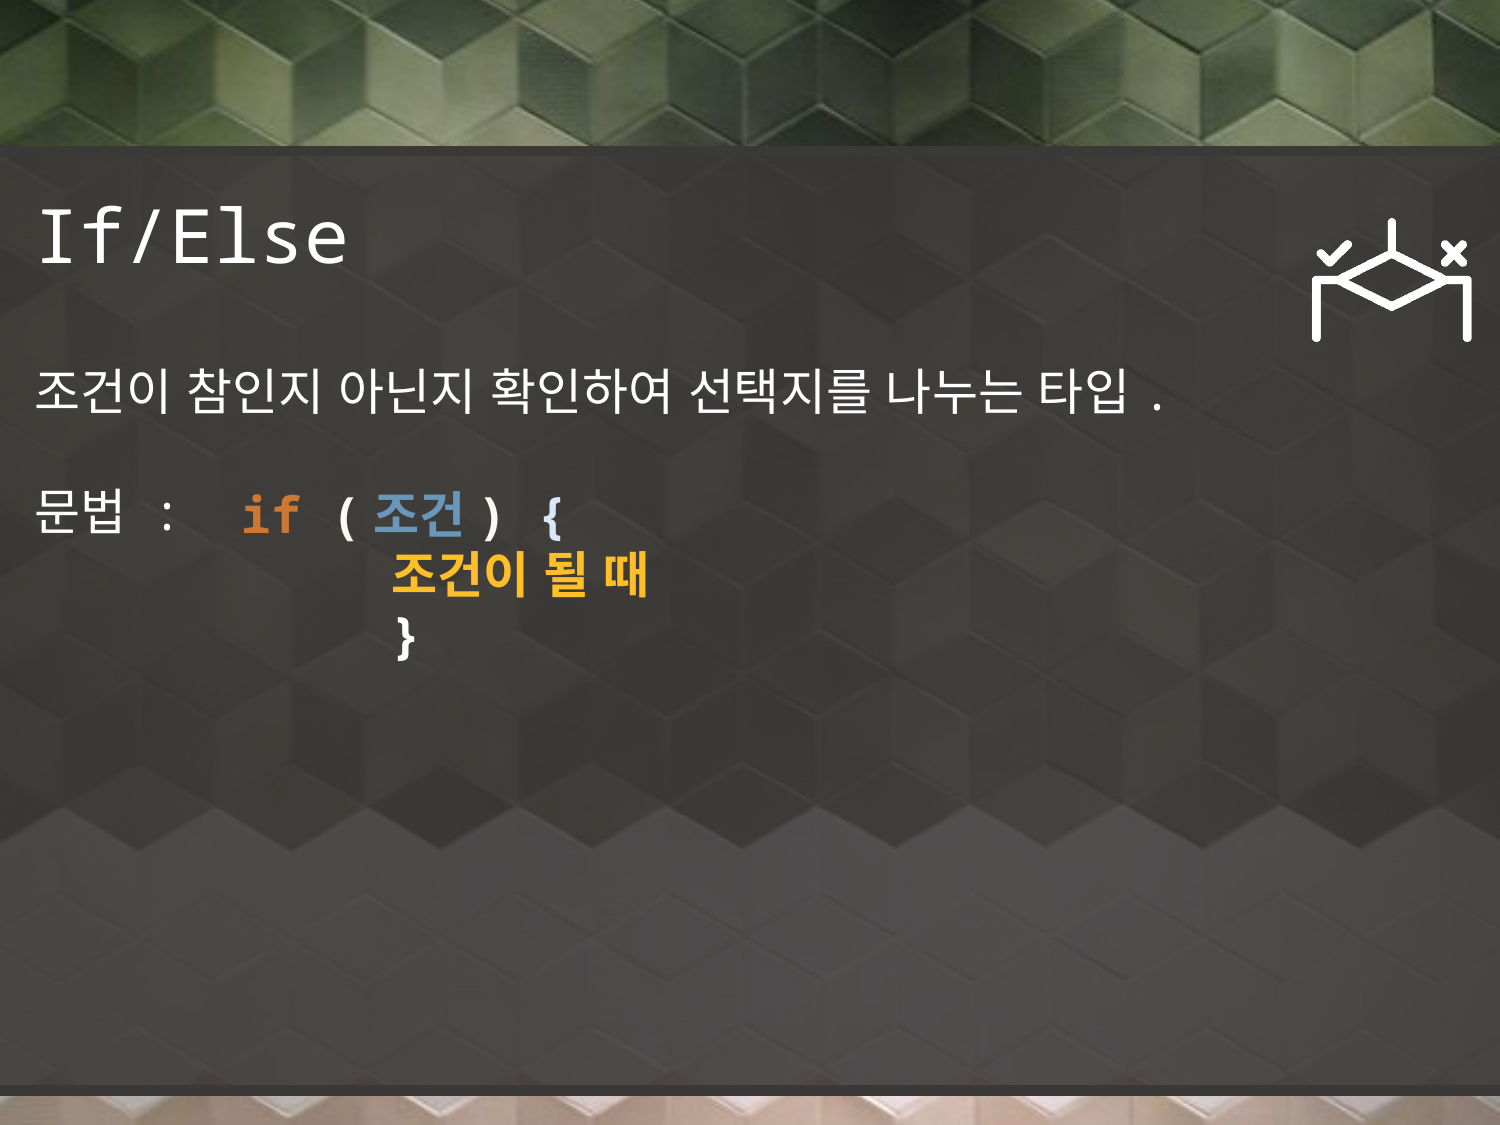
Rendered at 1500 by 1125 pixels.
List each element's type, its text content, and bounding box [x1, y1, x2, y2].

picture [0, 0, 1500, 146]
text_box if (조건) { 조건이 될 때 } [226, 475, 1194, 671]
list If/Else [19, 191, 1288, 331]
picture [0, 1096, 1500, 1125]
picture [1288, 191, 1495, 399]
text_box 조건이 참인지 아닌지 확인하여 선택지를 나누는 타입. 문법 : [19, 353, 1452, 548]
